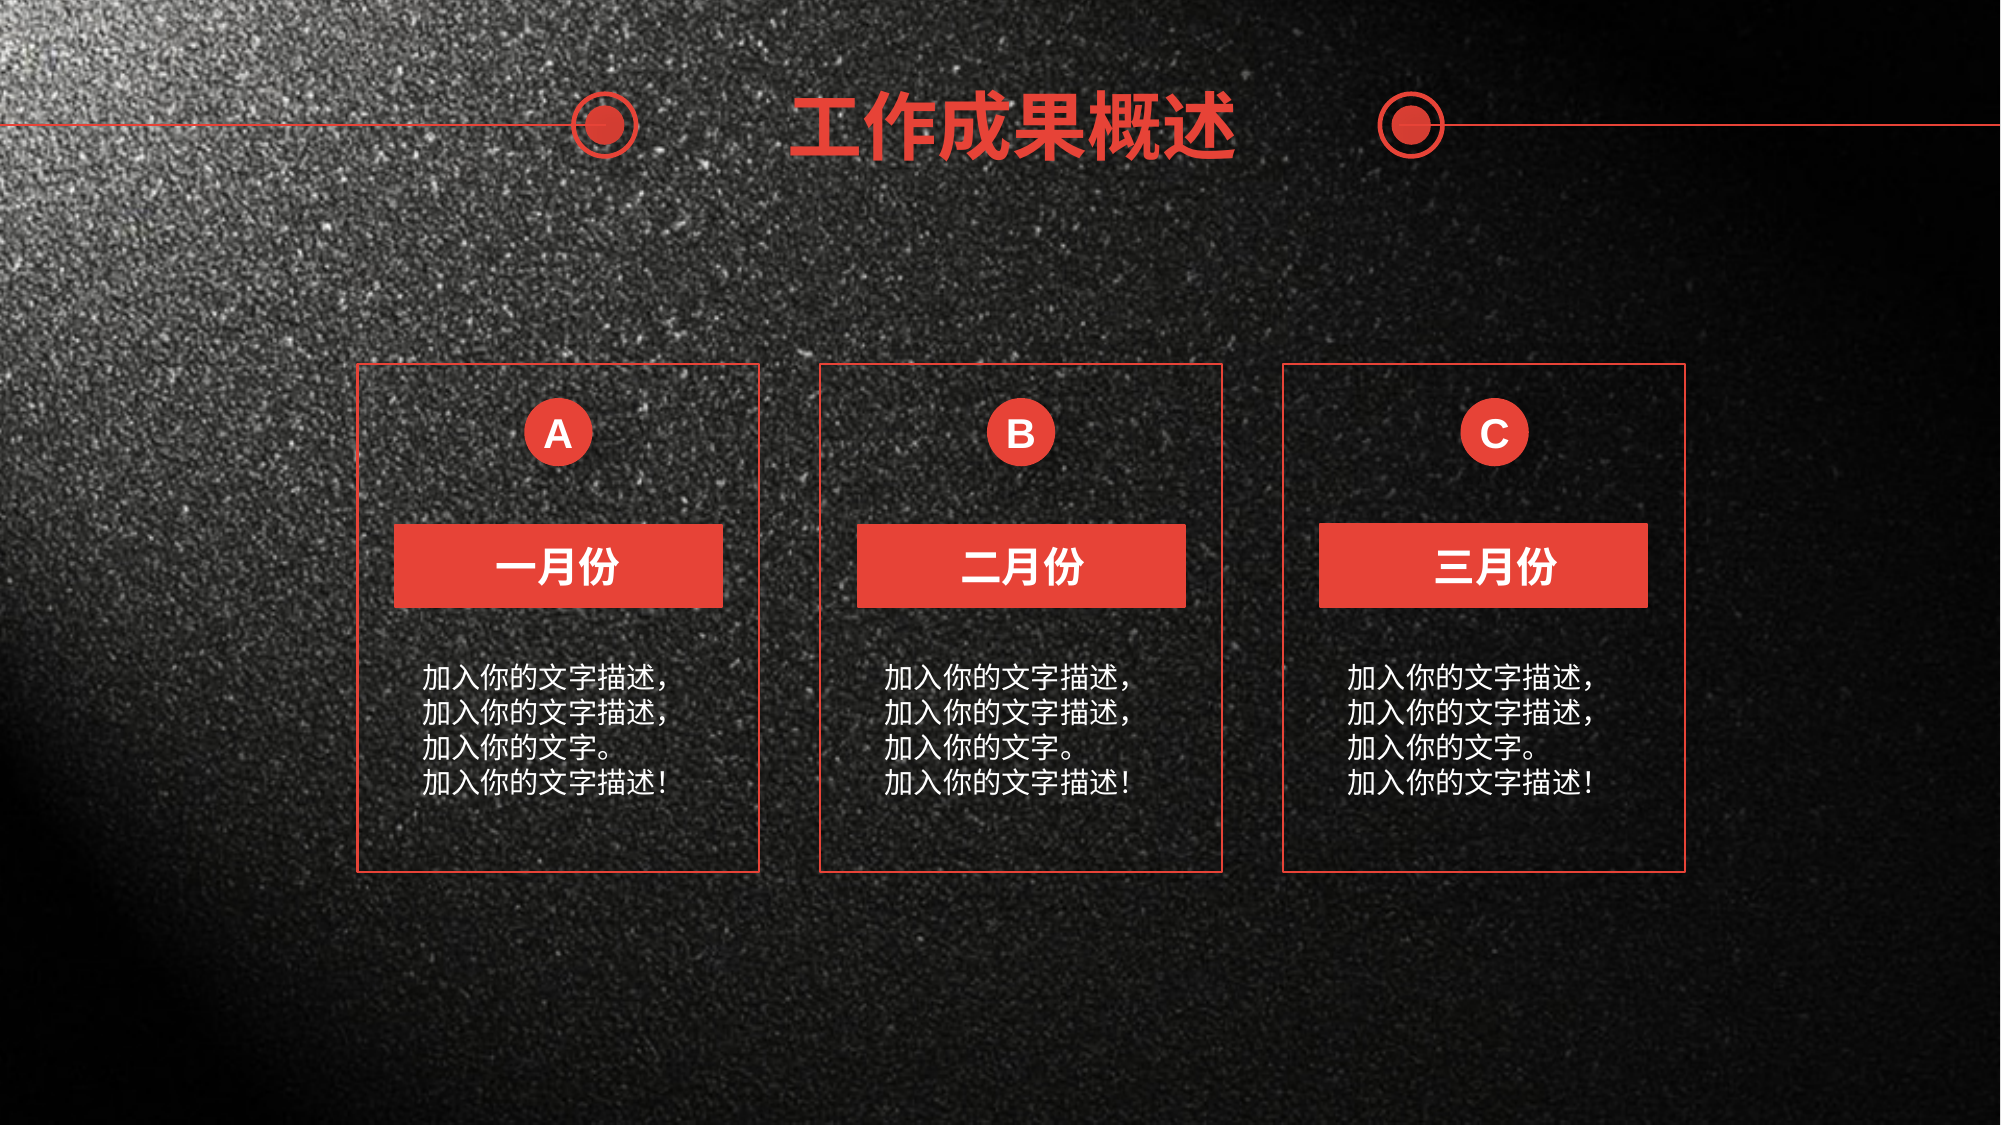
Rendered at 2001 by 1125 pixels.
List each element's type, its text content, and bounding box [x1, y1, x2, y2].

text_box 一月份 [480, 533, 636, 599]
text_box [0, 93, 637, 157]
text_box 加入你的文字描述，加入你的文字描述，加入你的文字。 加入你的文字描述！ [407, 659, 722, 778]
text_box [818, 362, 1224, 875]
text_box [856, 523, 1187, 609]
text_box A [441, 399, 676, 465]
text_box [1318, 522, 1649, 609]
text_box 二月份 [945, 533, 1101, 599]
text_box C [1377, 399, 1612, 465]
text_box [355, 362, 761, 875]
text_box [1281, 362, 1687, 875]
text_box B [903, 399, 1139, 465]
text_box 加入你的文字描述，加入你的文字描述，加入你的文字。 加入你的文字描述！ [869, 659, 1185, 778]
text_box 加入你的文字描述，加入你的文字描述，加入你的文字。 加入你的文字描述！ [1332, 659, 1648, 778]
text_box 工作成果概述 [772, 72, 1253, 178]
text_box 三月份 [1418, 532, 1574, 598]
text_box [393, 523, 724, 609]
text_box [1379, 93, 2000, 157]
picture [0, 0, 2001, 1125]
